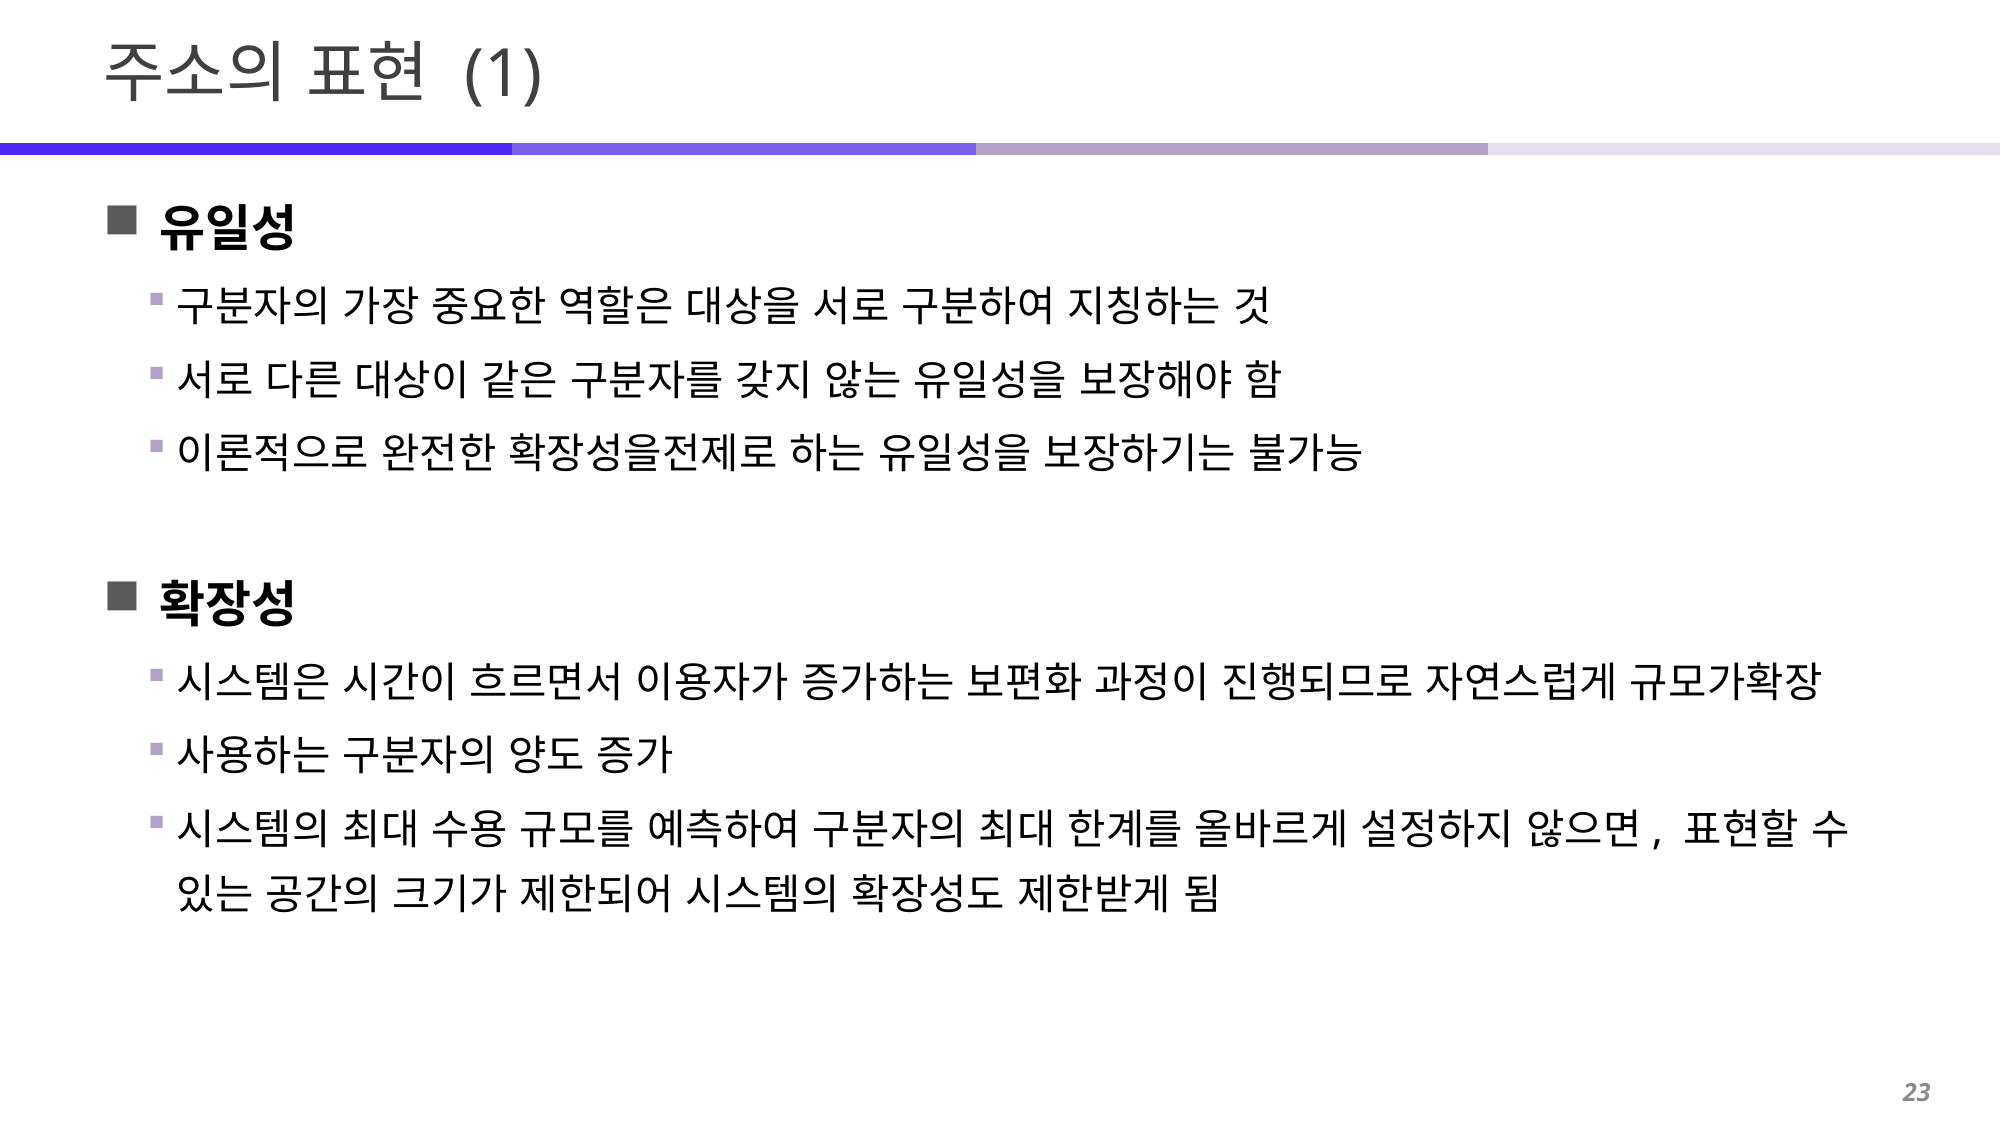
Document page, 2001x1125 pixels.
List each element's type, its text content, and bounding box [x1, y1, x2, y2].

list 유일성 구분자의 가장 중요한 역할은 대상을 서로 구분하여 지칭하는 것 서로 다른 대상이 같은 구분자를 갖지 않는 유일성을 보장해야 함 이론적으로 완전한 확장성을전제로 하는 유일성을 보장하기는 불가능 확장성 시스템은 시간이 흐르면서 이용자가 증가하는 보편화 과정이 진행되므로 자연스럽게 규모가확장 사용하는 구분자의 양도 증가 시스템의 최대 수용 규모를 예측하여 구분자의 최대 한계를 올바르게 설정하지 않으면, 표현할 수 있는 공간의 크기가 제한되어 시스템의 확장성도 제한받게 됨 [88, 176, 1920, 1083]
title 주소의 표현 (1) [88, 18, 1920, 122]
